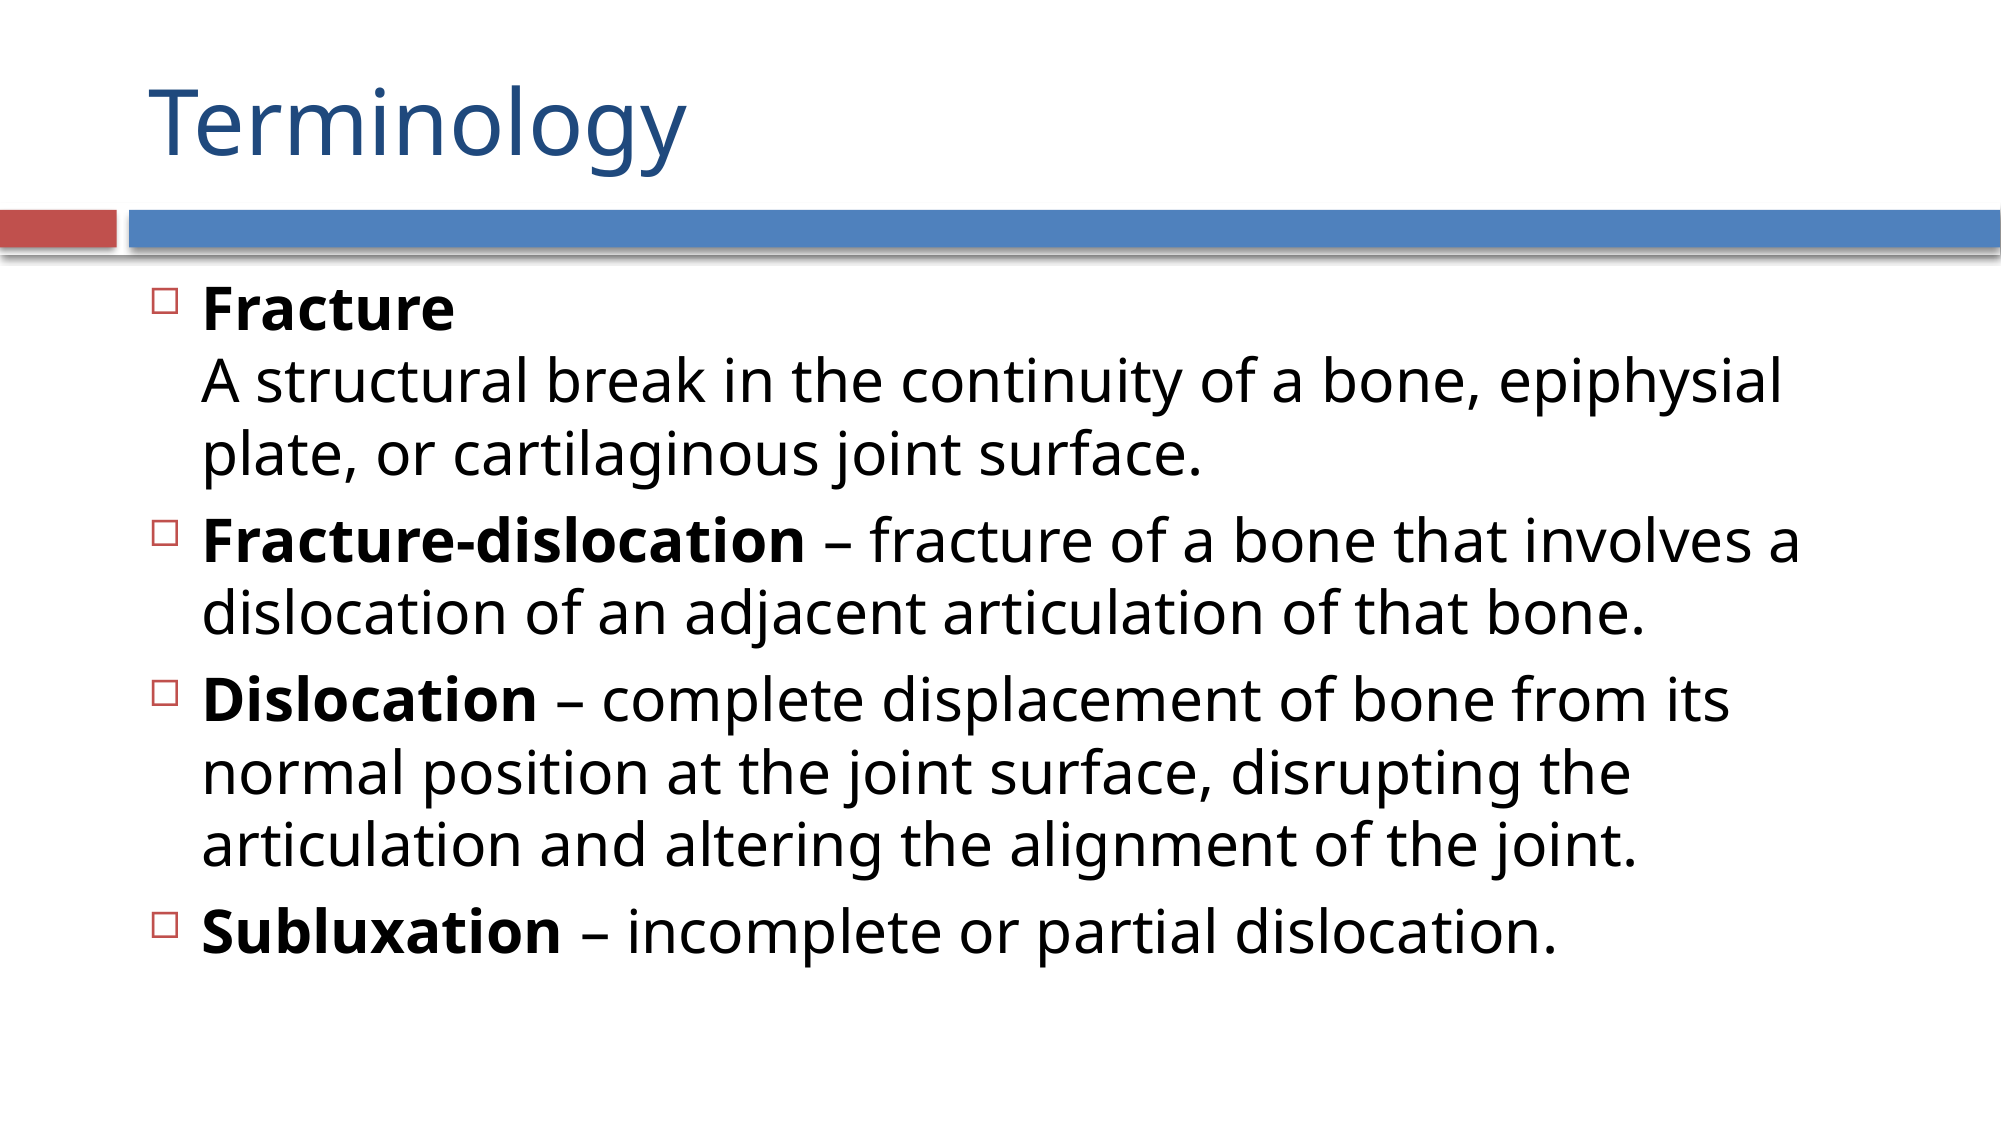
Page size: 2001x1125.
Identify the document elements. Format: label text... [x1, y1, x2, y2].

list Fracture A structural break in the continuity of a bone, epiphysial plate, or cartilaginous joint surface. Fracture-dislocation – fracture of a bone that involves a dislocation of an adjacent articulation of that bone. Dislocation – complete displacement of bone from its normal position at the joint surface, disrupting the articulation and altering the alignment of the joint. Subluxation – incomplete or partial dislocation. [133, 262, 1918, 1000]
title Terminology [133, 37, 1918, 200]
